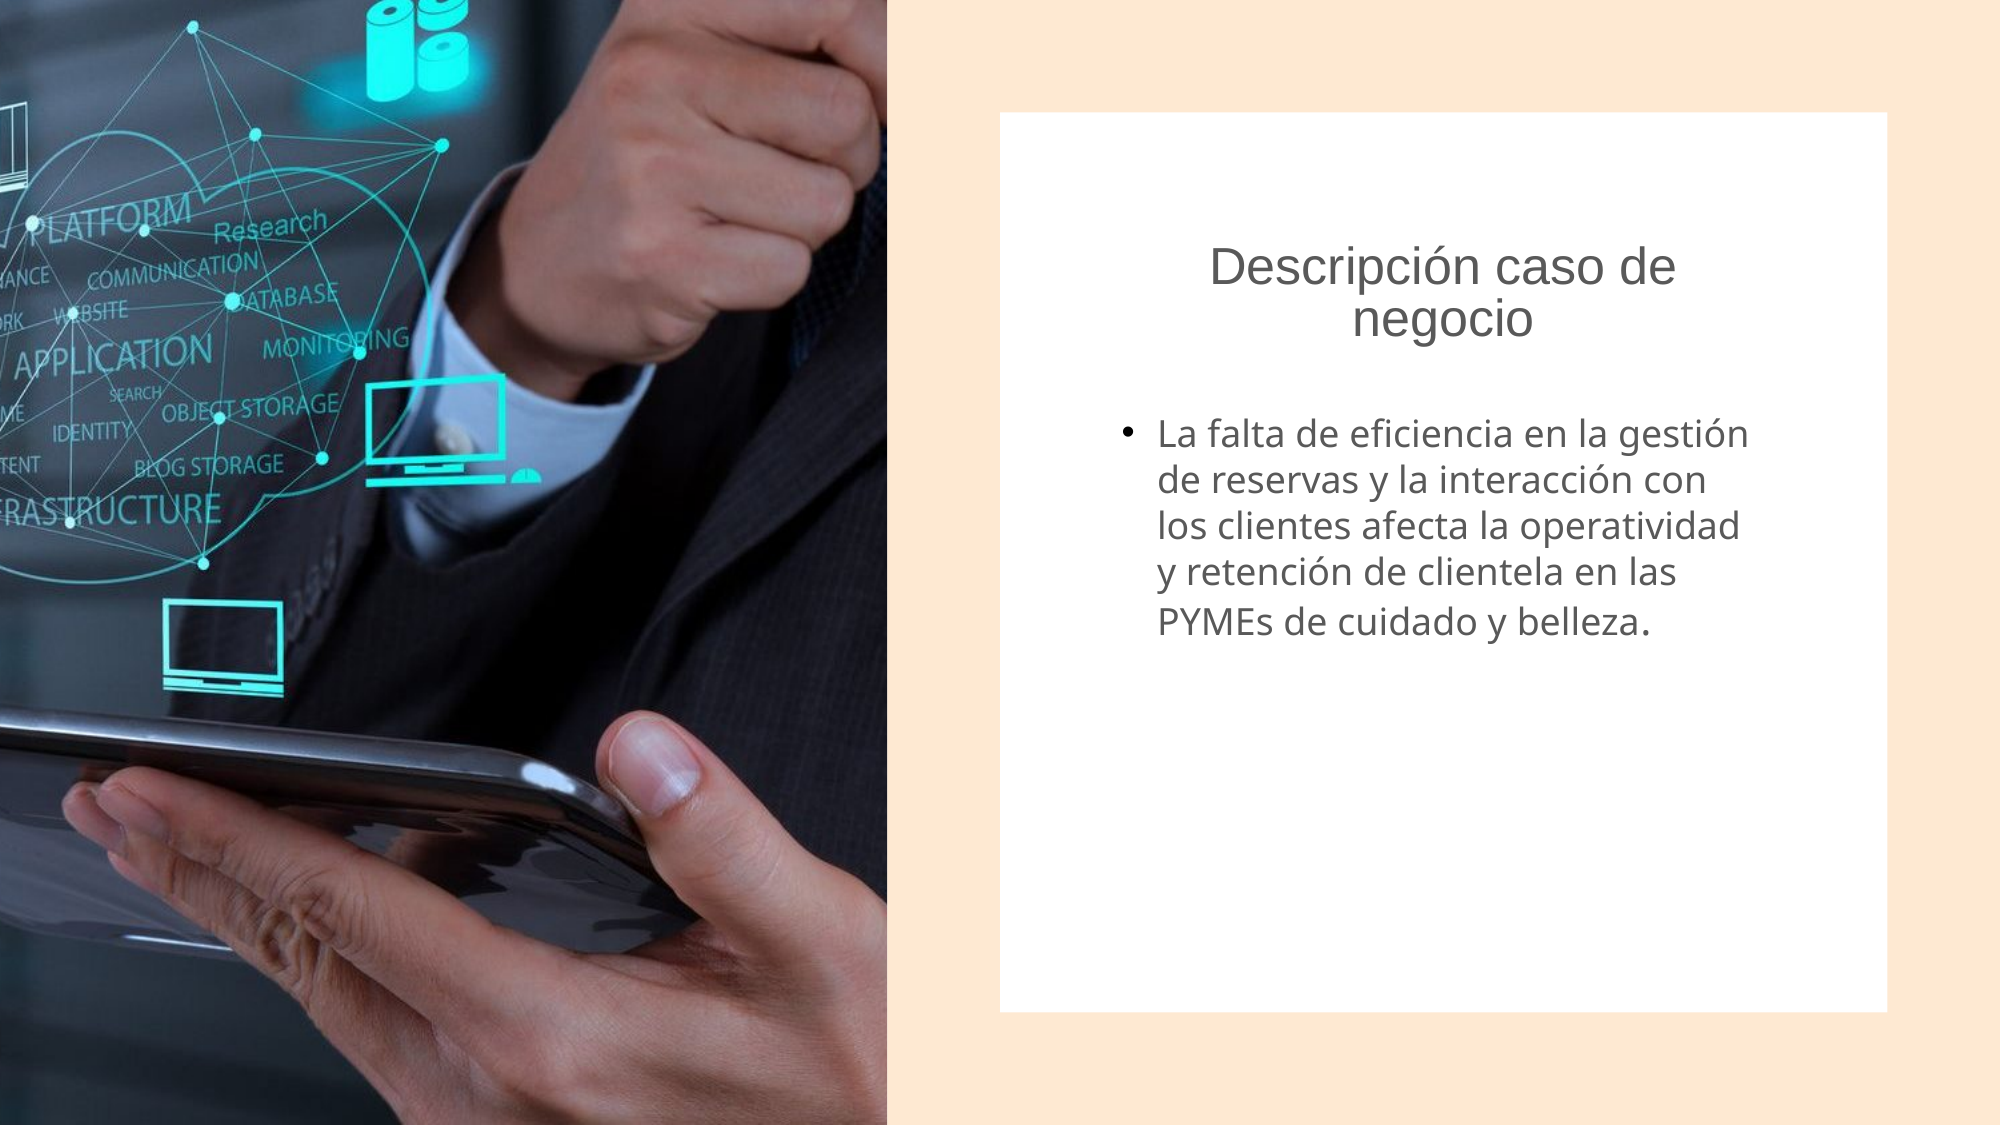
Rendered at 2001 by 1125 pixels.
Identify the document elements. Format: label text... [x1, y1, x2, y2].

text_box La falta de eficiencia en la gestión de reservas y la interacción con los clientes afecta la operatividad y retención de clientela en las PYMEs de cuidado y belleza. [1106, 403, 1781, 908]
picture [0, 0, 888, 1125]
text_box Descripción caso de negocio [1106, 205, 1781, 355]
text_box [888, 0, 2000, 1125]
text_box [998, 110, 1890, 1014]
